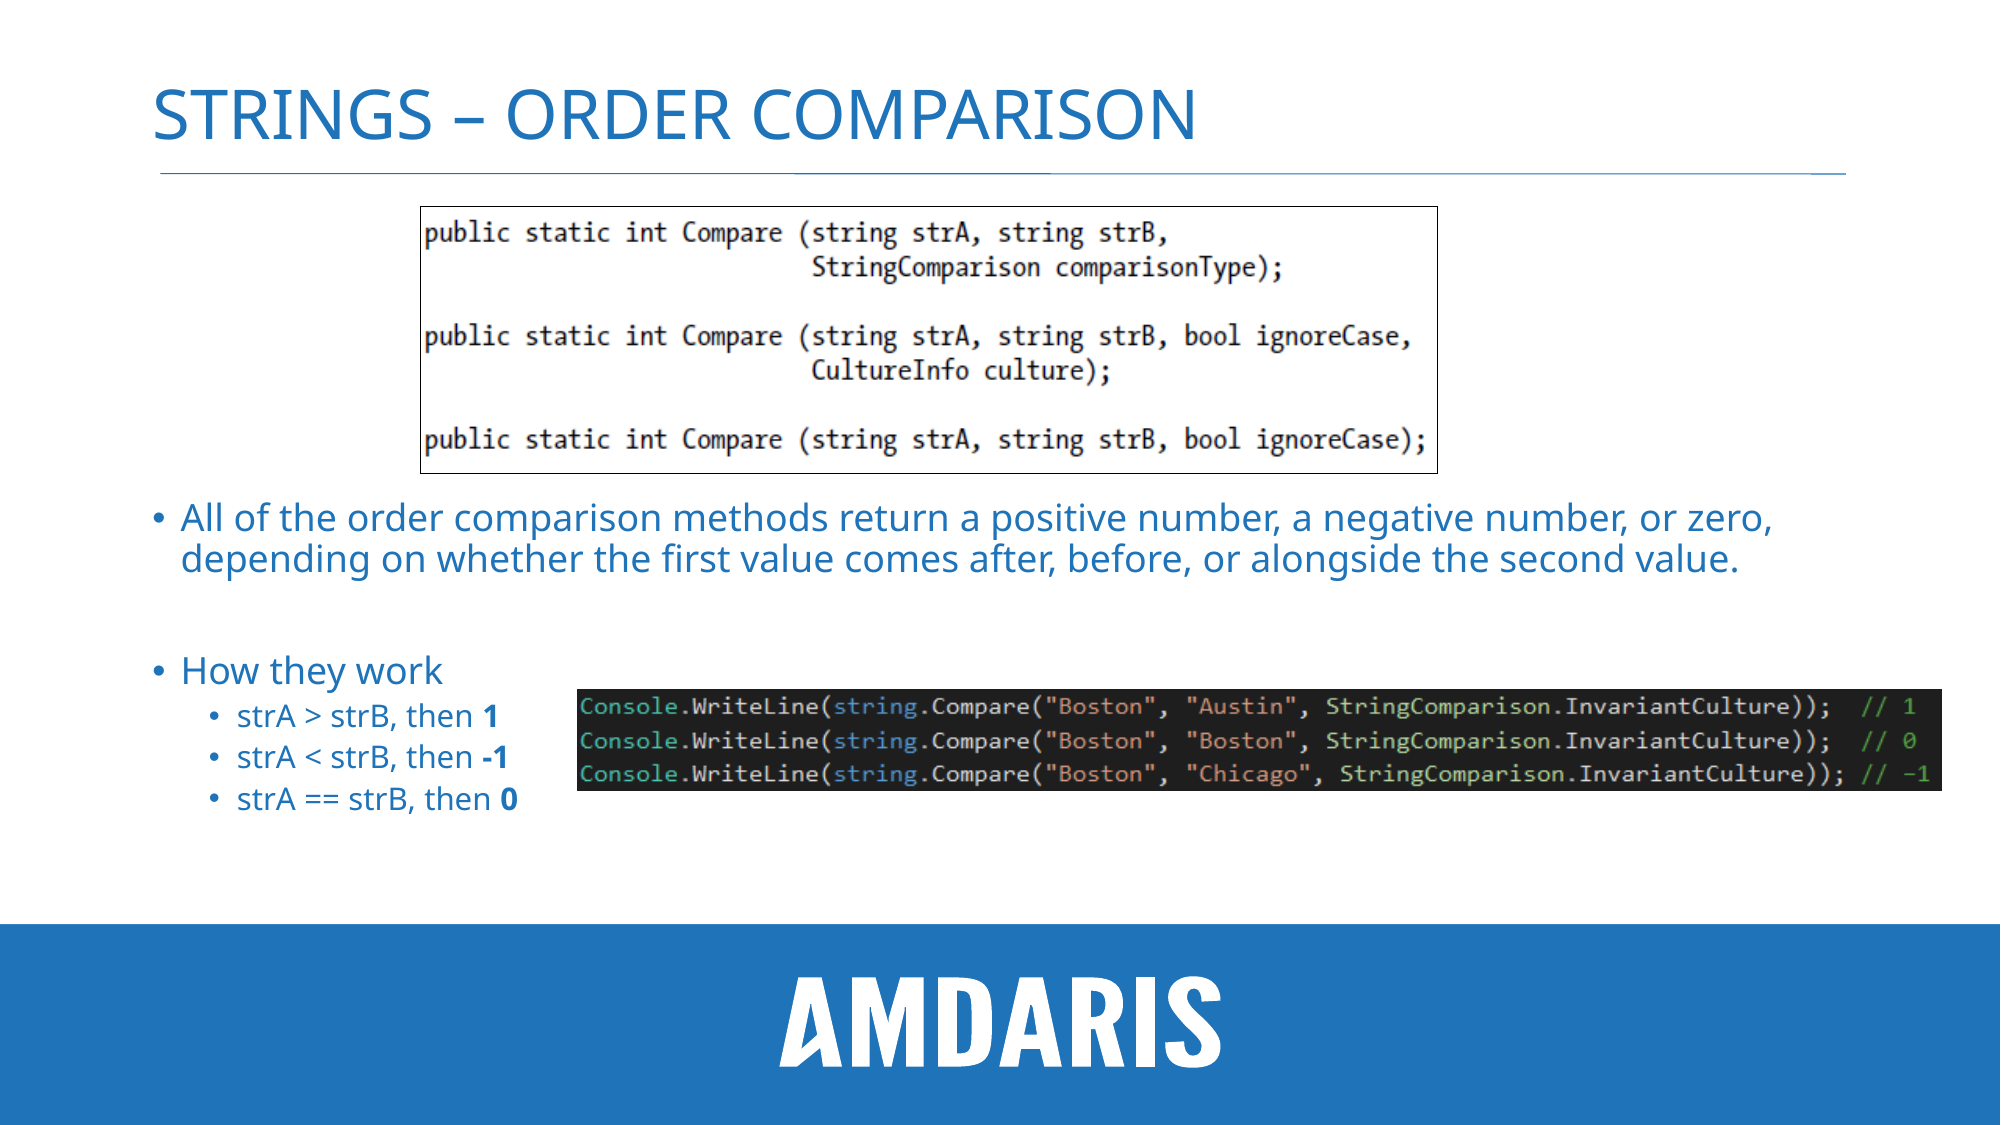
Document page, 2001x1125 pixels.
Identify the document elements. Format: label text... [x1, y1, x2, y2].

list All of the order comparison methods return a positive number, a negative number, or zero, depending on whether the first value comes after, before, or alongside the second value. How they work strA > strB, then 1 strA < strB, then -1 strA == strB, then 0 [137, 206, 1863, 887]
picture [419, 206, 1438, 474]
picture [577, 689, 1942, 791]
title Strings – order comparison [137, 59, 1863, 175]
